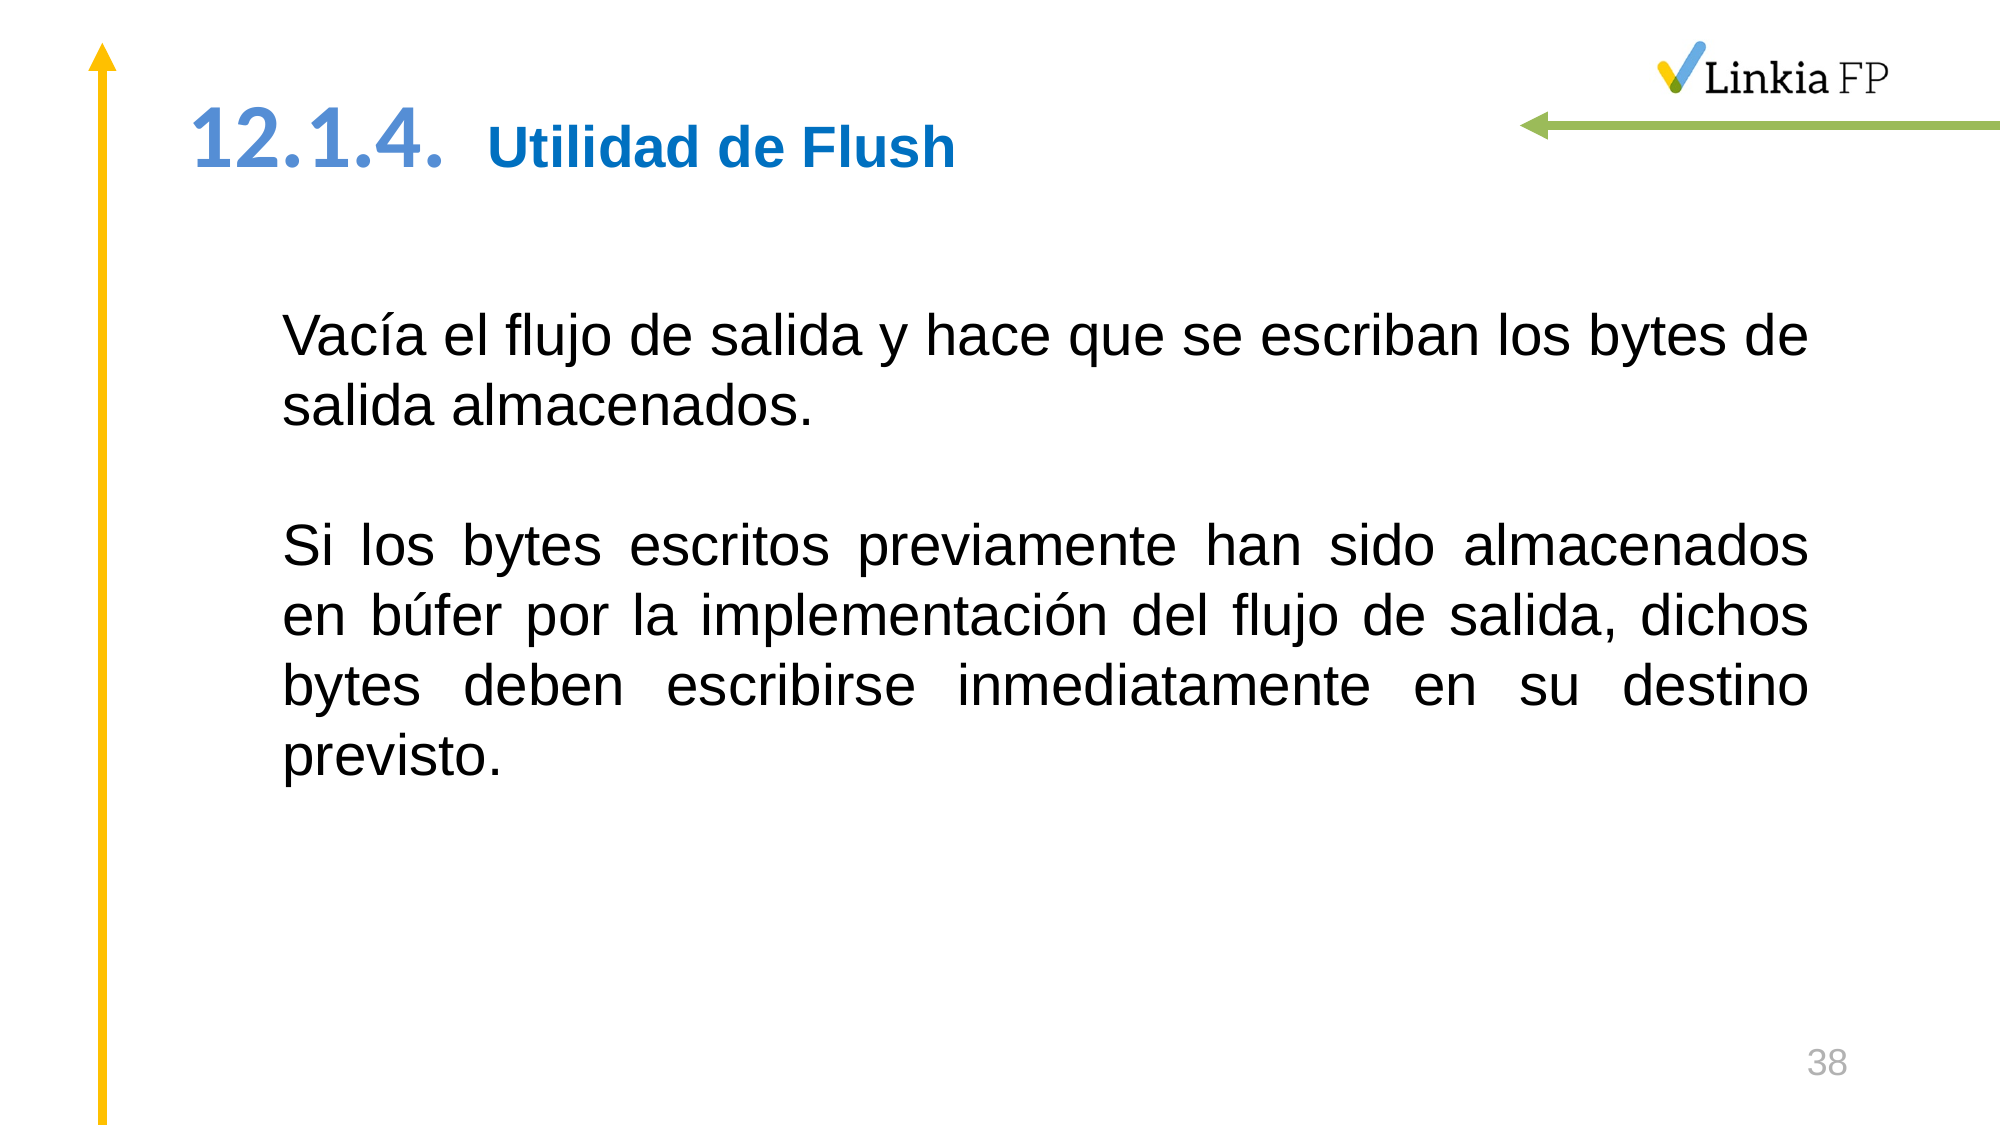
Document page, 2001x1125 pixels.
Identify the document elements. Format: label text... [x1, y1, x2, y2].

text_box Vacía el flujo de salida y hace que se escriban los bytes de salida almacenados. Si los bytes escritos previamente han sido almacenados en búfer por la implementación del flujo de salida, dichos bytes deben escribirse inmediatamente en su destino previsto. [267, 289, 1827, 795]
picture [1649, 39, 1900, 66]
slide_number 38 [1413, 1030, 1864, 1091]
title 12.1.4. Utilidad de Flush [173, 66, 1981, 195]
